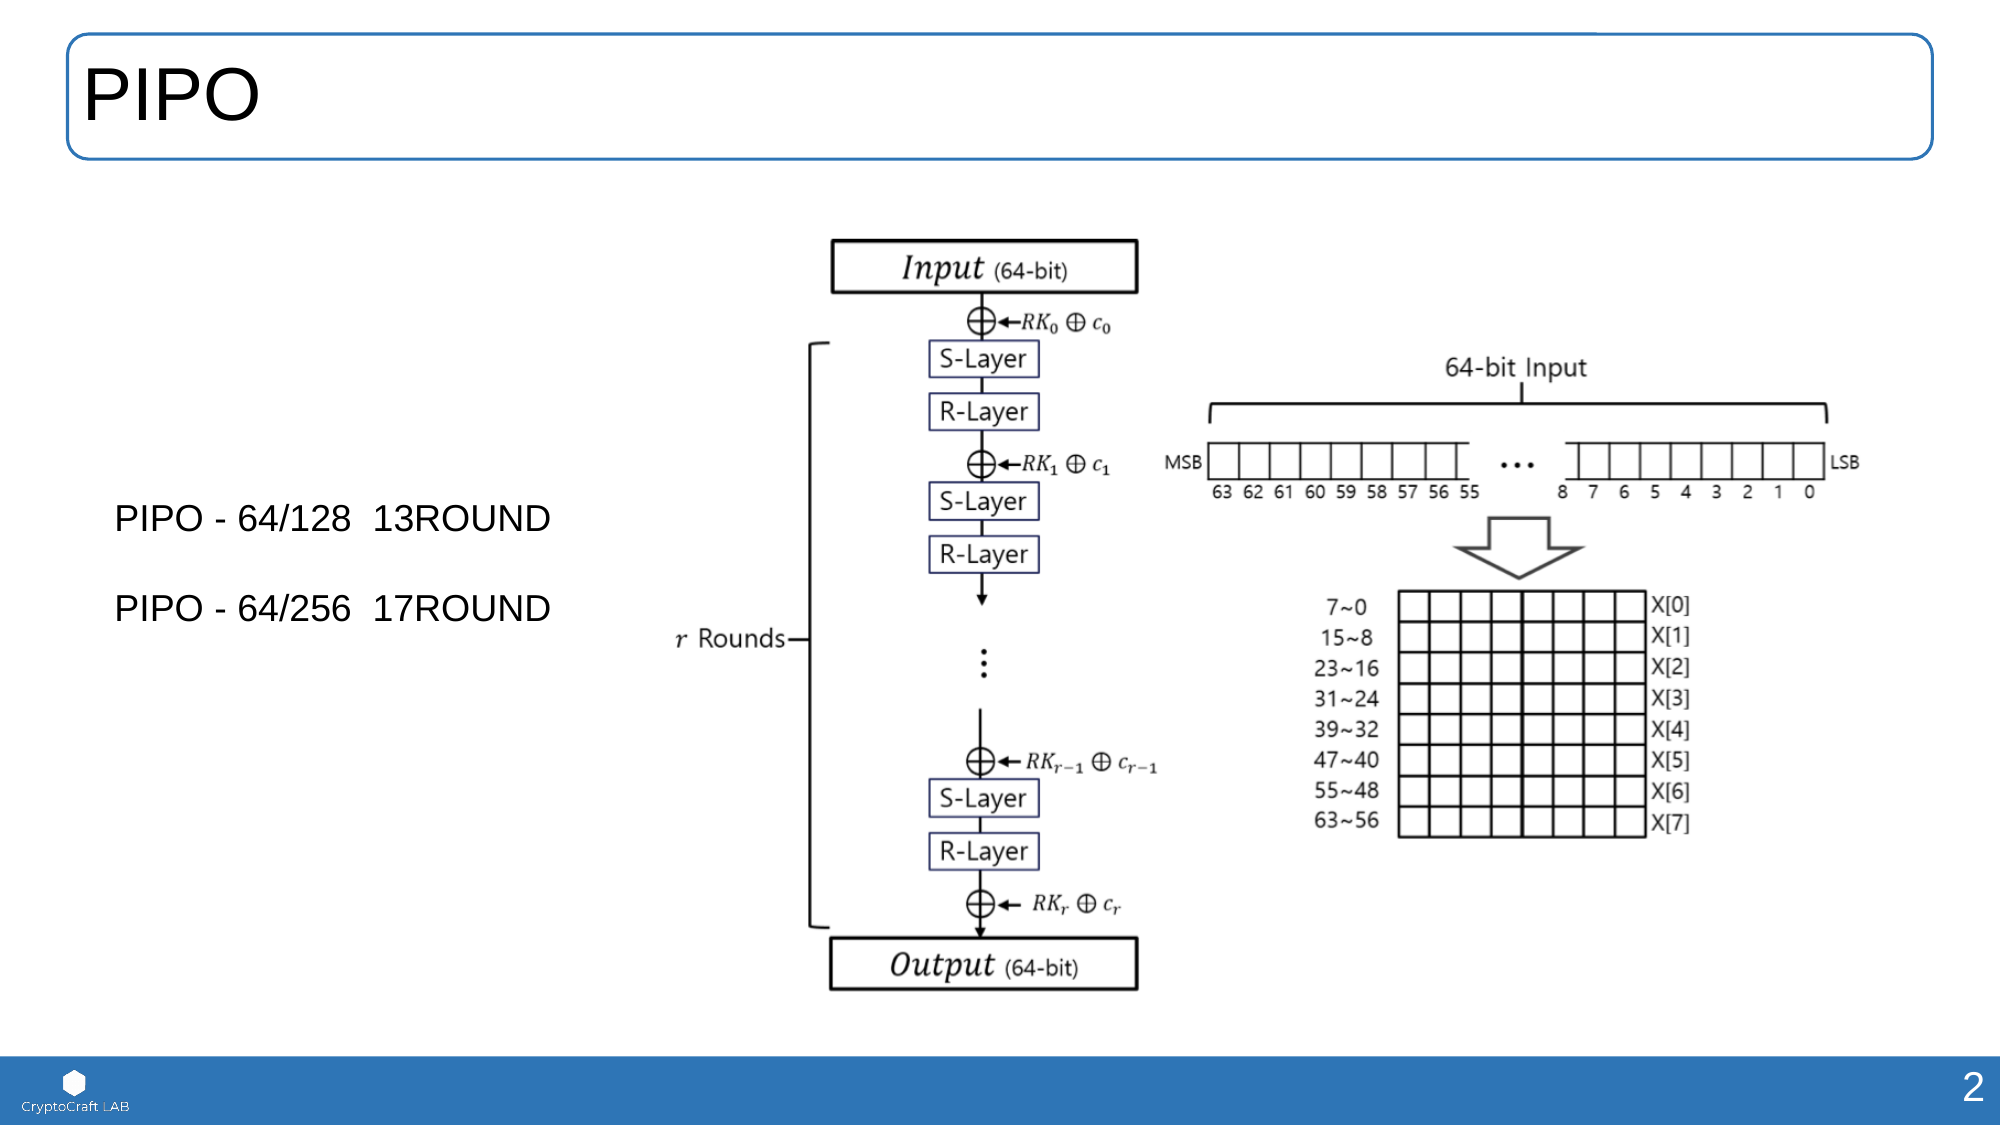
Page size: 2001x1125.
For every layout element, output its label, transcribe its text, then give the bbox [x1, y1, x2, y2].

title PIPO [67, 34, 1933, 160]
picture [664, 219, 1903, 1035]
text_box PIPO - 64/128 13ROUND PIPO - 64/256 17ROUND [99, 486, 567, 637]
picture [13, 1061, 138, 1123]
